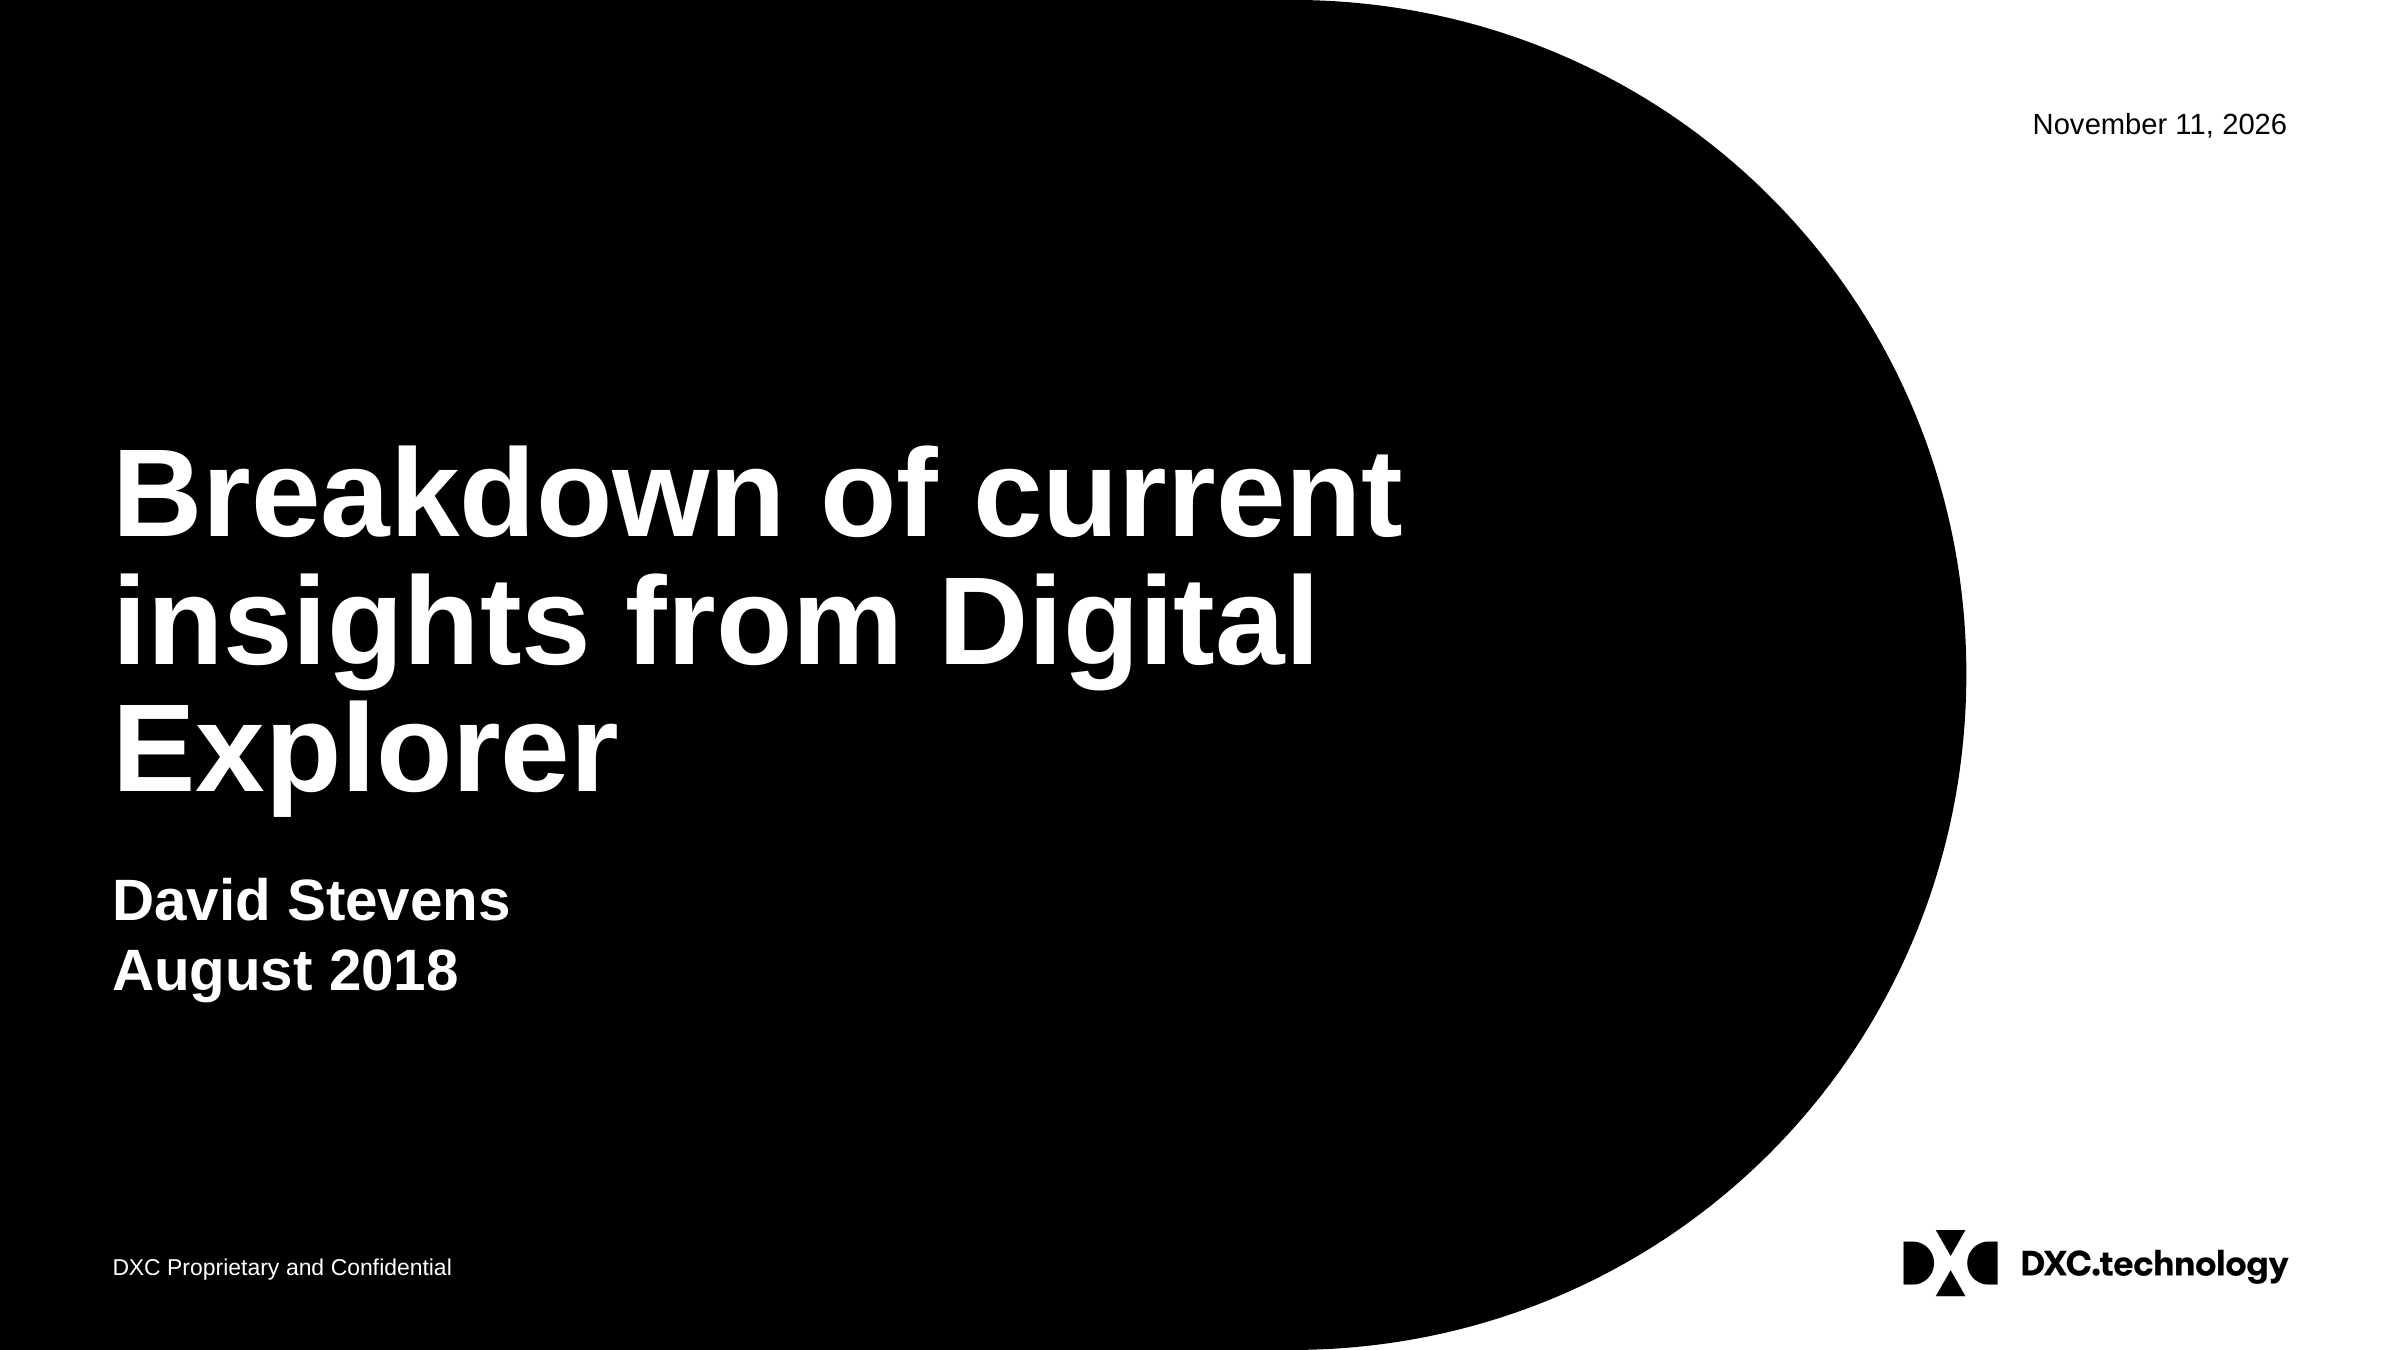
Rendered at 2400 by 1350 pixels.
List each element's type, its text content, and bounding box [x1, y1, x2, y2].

subtitle David Stevens August 2018 [112, 862, 1763, 1013]
title Breakdown of current insights from Digital Explorer [112, 337, 1763, 818]
